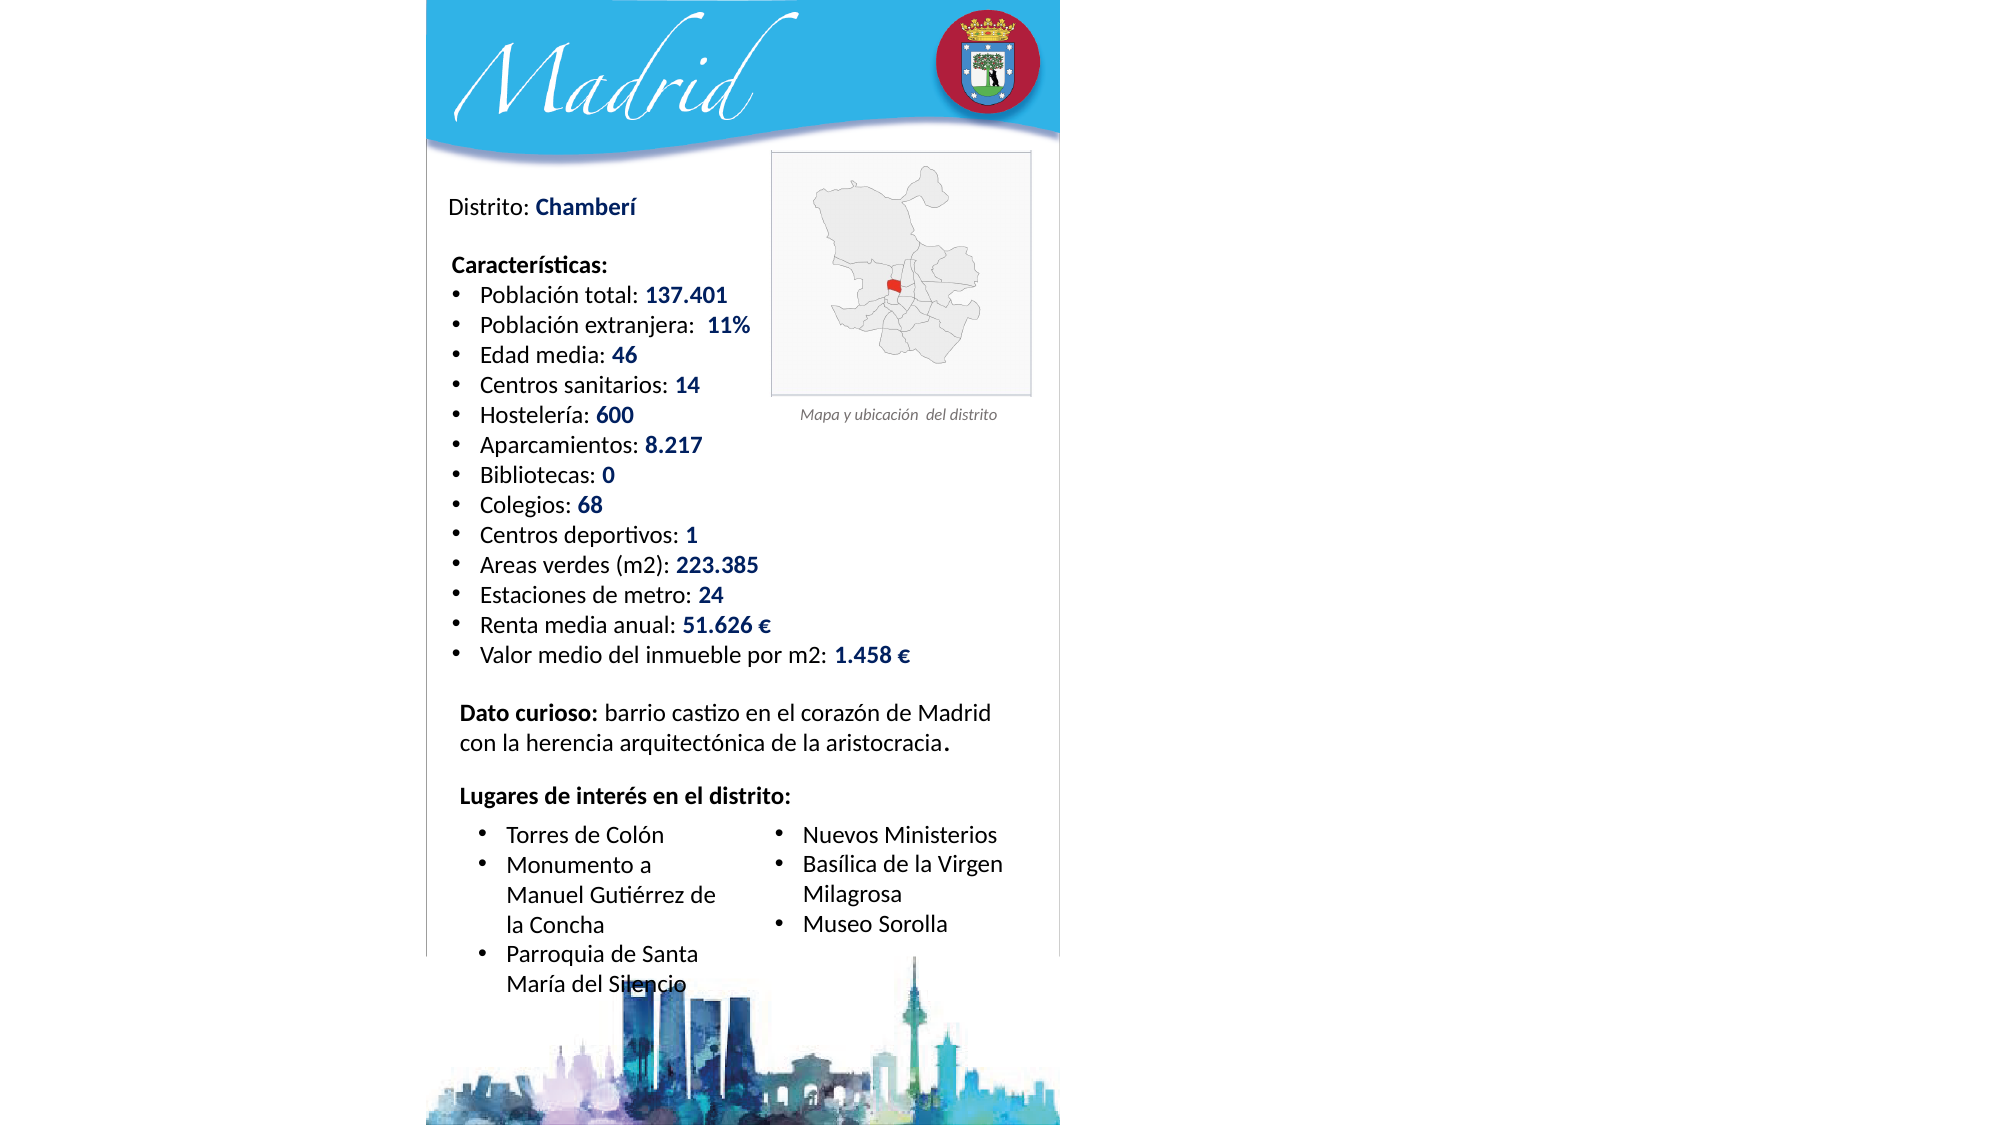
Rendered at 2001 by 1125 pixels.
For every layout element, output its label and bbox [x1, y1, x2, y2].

picture [426, 0, 1060, 1125]
